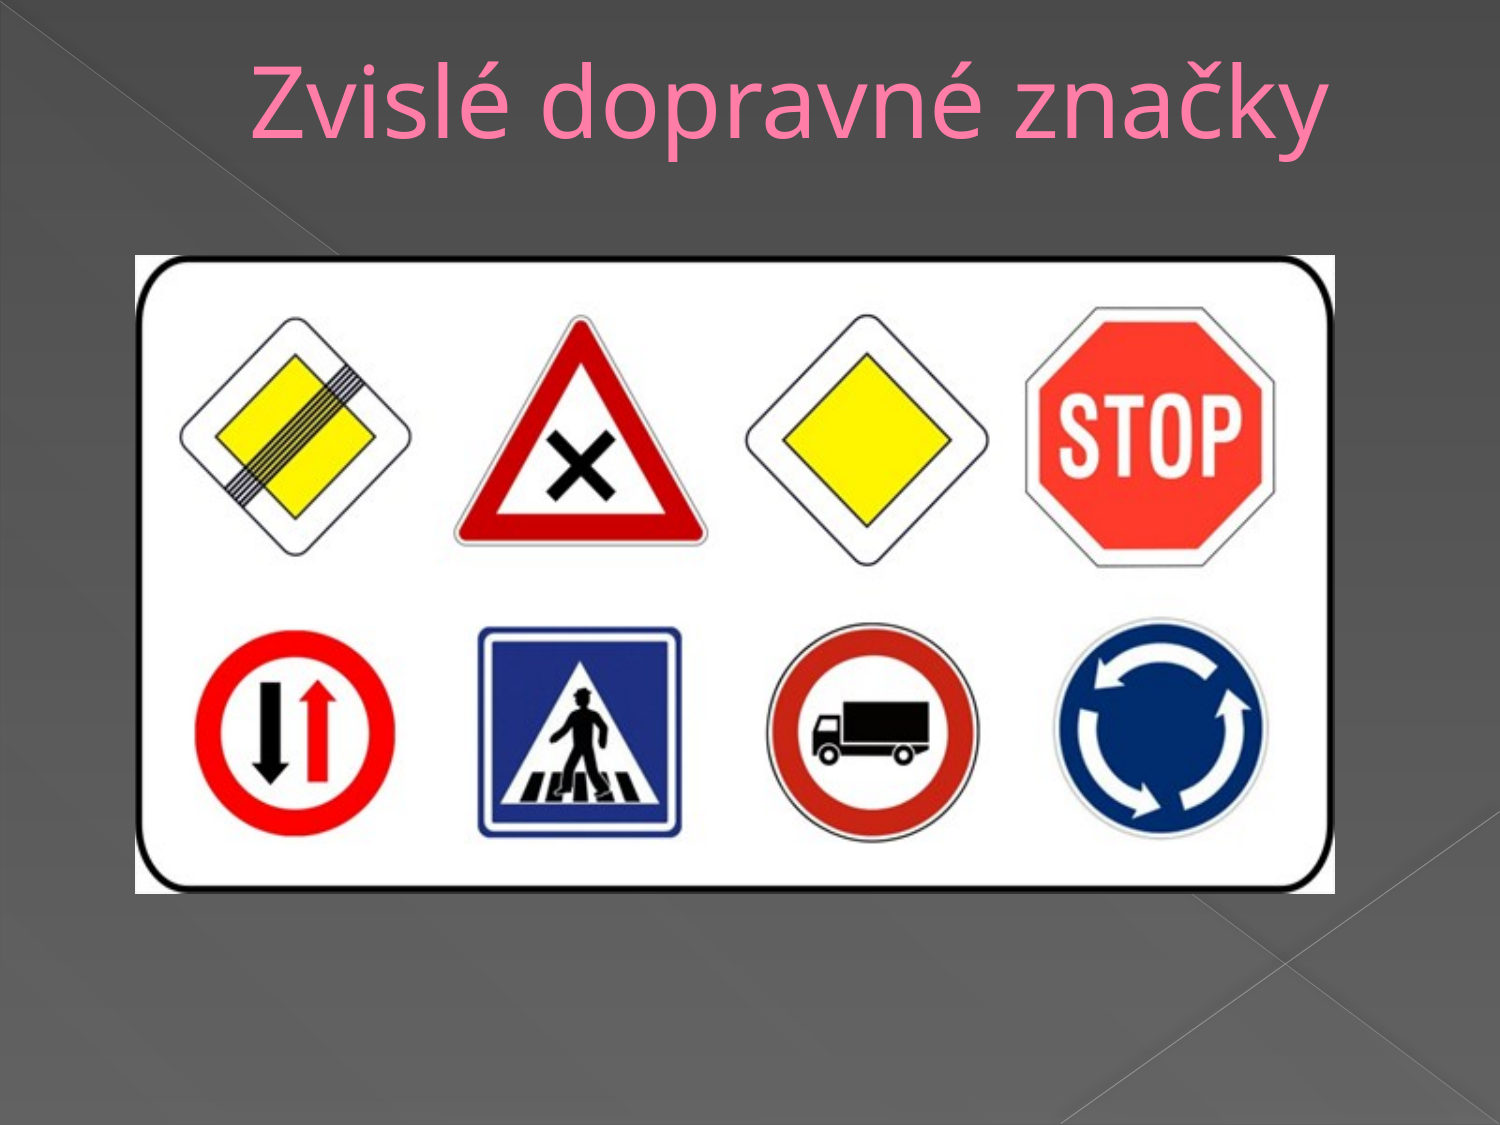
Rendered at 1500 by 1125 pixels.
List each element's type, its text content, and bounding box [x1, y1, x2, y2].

title Zvislé dopravné značky [75, 43, 1425, 274]
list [135, 255, 1335, 894]
